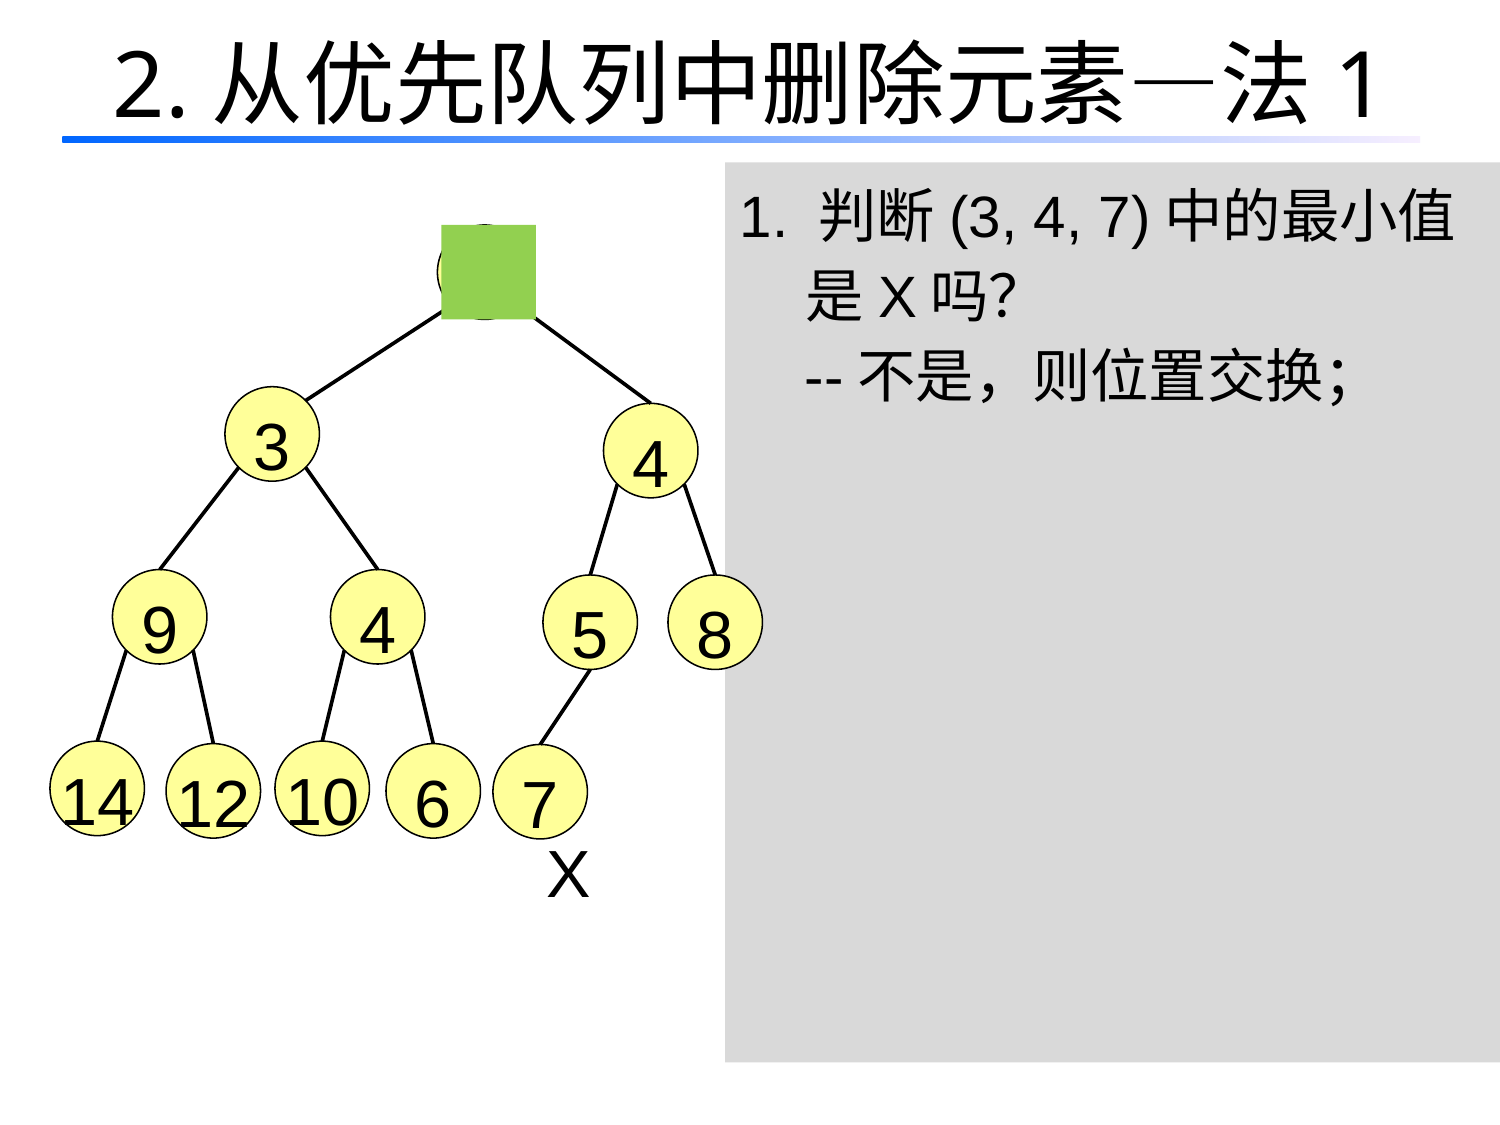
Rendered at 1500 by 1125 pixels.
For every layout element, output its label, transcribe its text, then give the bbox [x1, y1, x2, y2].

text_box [535, 287, 634, 421]
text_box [330, 280, 427, 427]
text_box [527, 681, 603, 733]
text_box 4 [330, 569, 425, 665]
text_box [156, 686, 251, 708]
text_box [65, 680, 158, 711]
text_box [287, 684, 376, 707]
text_box 3 [224, 386, 320, 482]
text_box 6 [385, 743, 481, 839]
text_box 9 [112, 569, 207, 665]
text_box 1. 判断(3, 4, 7)中的最小值 是X吗？ --不是，则位置交换； [725, 162, 1500, 1063]
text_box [653, 513, 746, 546]
text_box 5 [542, 575, 638, 670]
text_box 7 [492, 744, 588, 839]
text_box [375, 685, 470, 709]
title 2.从优先队列中删除元素—法1 [74, 0, 1426, 176]
text_box X [524, 823, 614, 919]
text_box 12 [166, 743, 261, 839]
text_box 2 [437, 254, 441, 291]
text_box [558, 515, 650, 544]
text_box 8 [667, 575, 763, 670]
text_box 10 [274, 741, 370, 836]
text_box 14 [49, 741, 145, 836]
text_box [441, 224, 536, 320]
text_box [147, 478, 251, 559]
text_box 4 [603, 403, 698, 498]
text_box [290, 482, 393, 555]
text_box [62, 136, 1421, 143]
